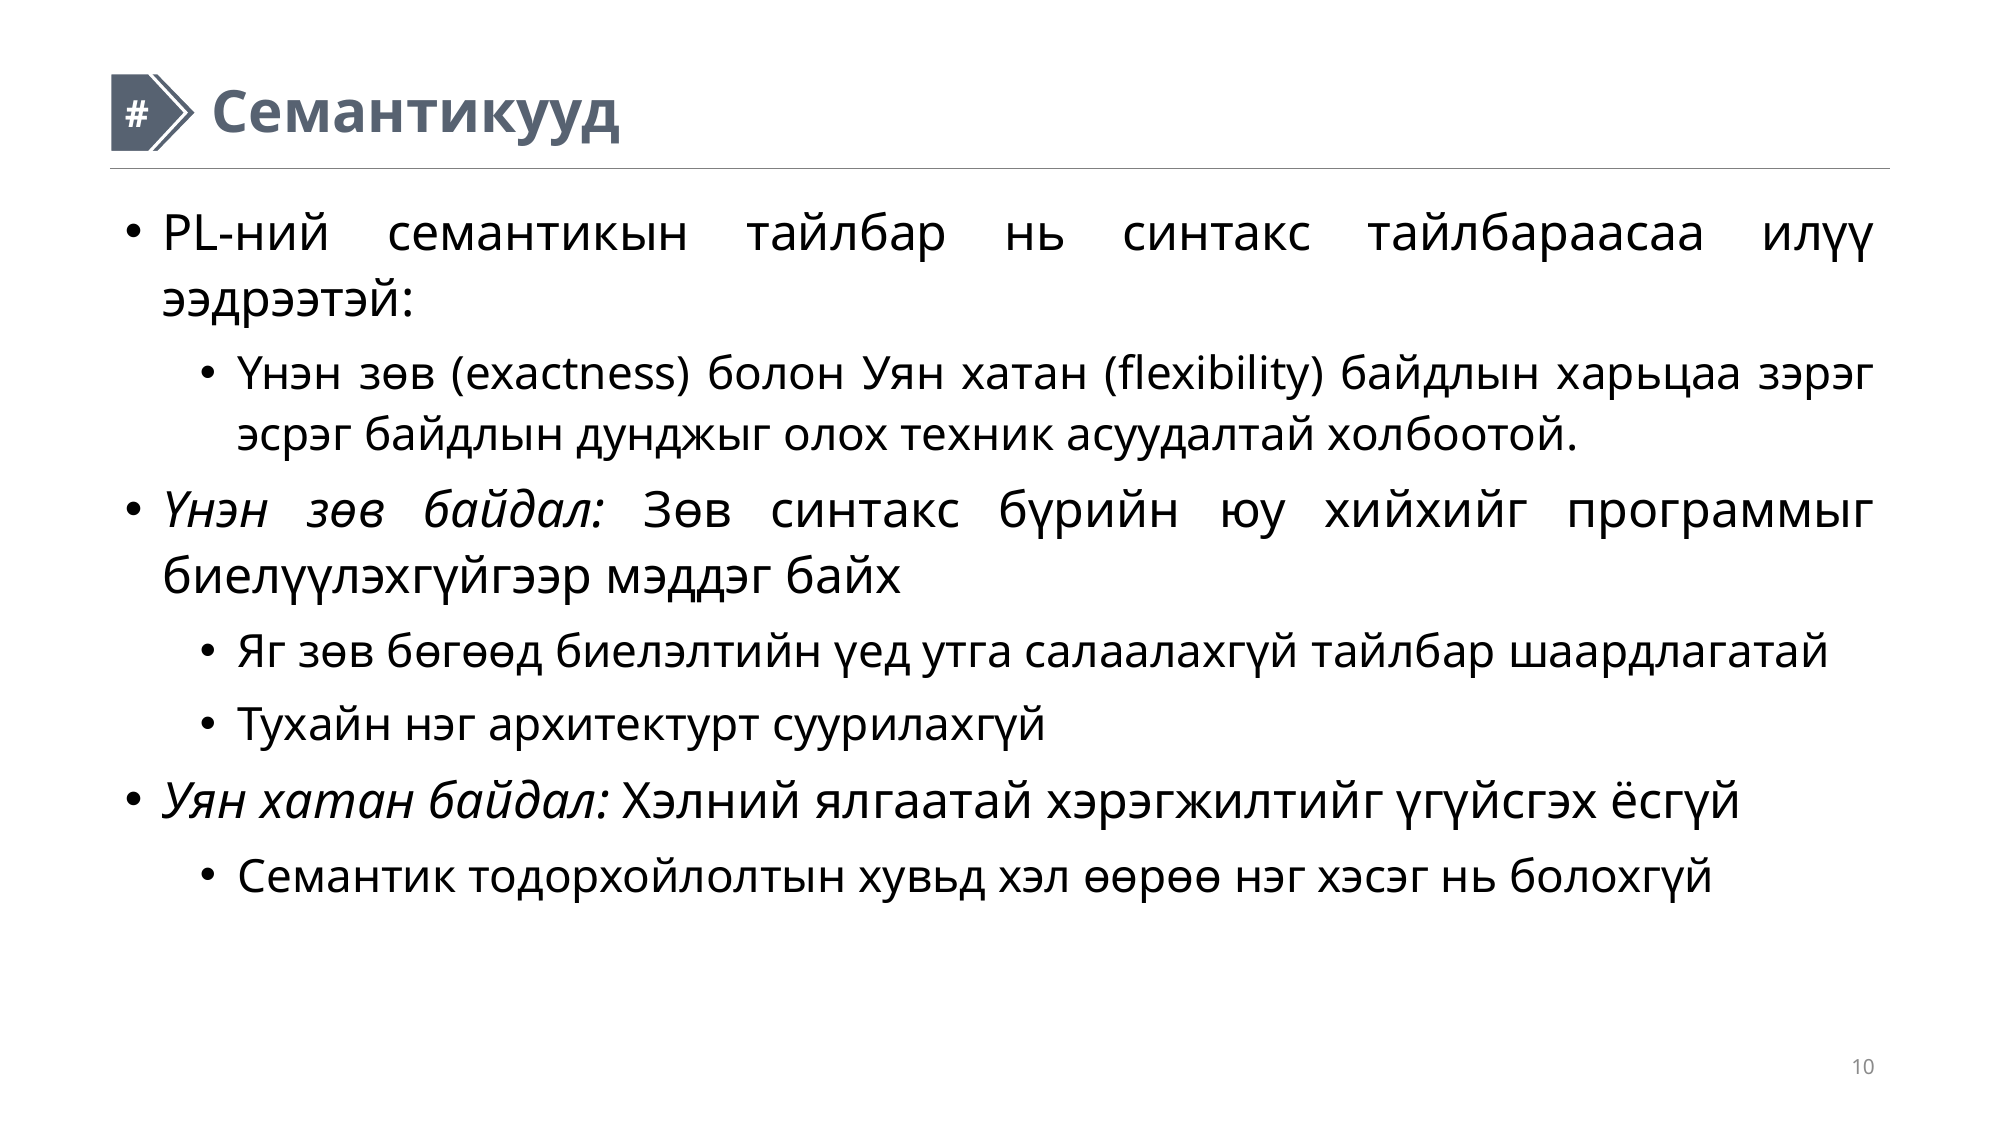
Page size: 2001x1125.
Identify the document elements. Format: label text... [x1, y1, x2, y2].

text_box # [108, 71, 189, 154]
text_box # [151, 71, 200, 154]
text_box PL-ний семантикын тайлбар нь синтакс тайлбараасаа илүү ээдрээтэй: Үнэн зөв (exactness) болон Уян хатан (flexibility) байдлын харьцаа зэрэг эсрэг байдлын дунджыг олох техник асуудалтай холбоотой. Үнэн зөв байдал: Зөв синтакс бүрийн юу хийхийг программыг биелүүлэхгүйгээр мэддэг байх Яг зөв бөгөөд биелэлтийн үед утга салаалахгүй тайлбар шаардлагатай Тухайн нэг архитектурт суурилахгүй Уян хатан байдал: Хэлний ялгаатай хэрэгжилтийг үгүйсгэх ёсгүй Семантик тодорхойлолтын хувьд хэл өөрөө нэг хэсэг нь болохгүй [109, 186, 1890, 1085]
text_box Семантикууд [196, 72, 1890, 153]
